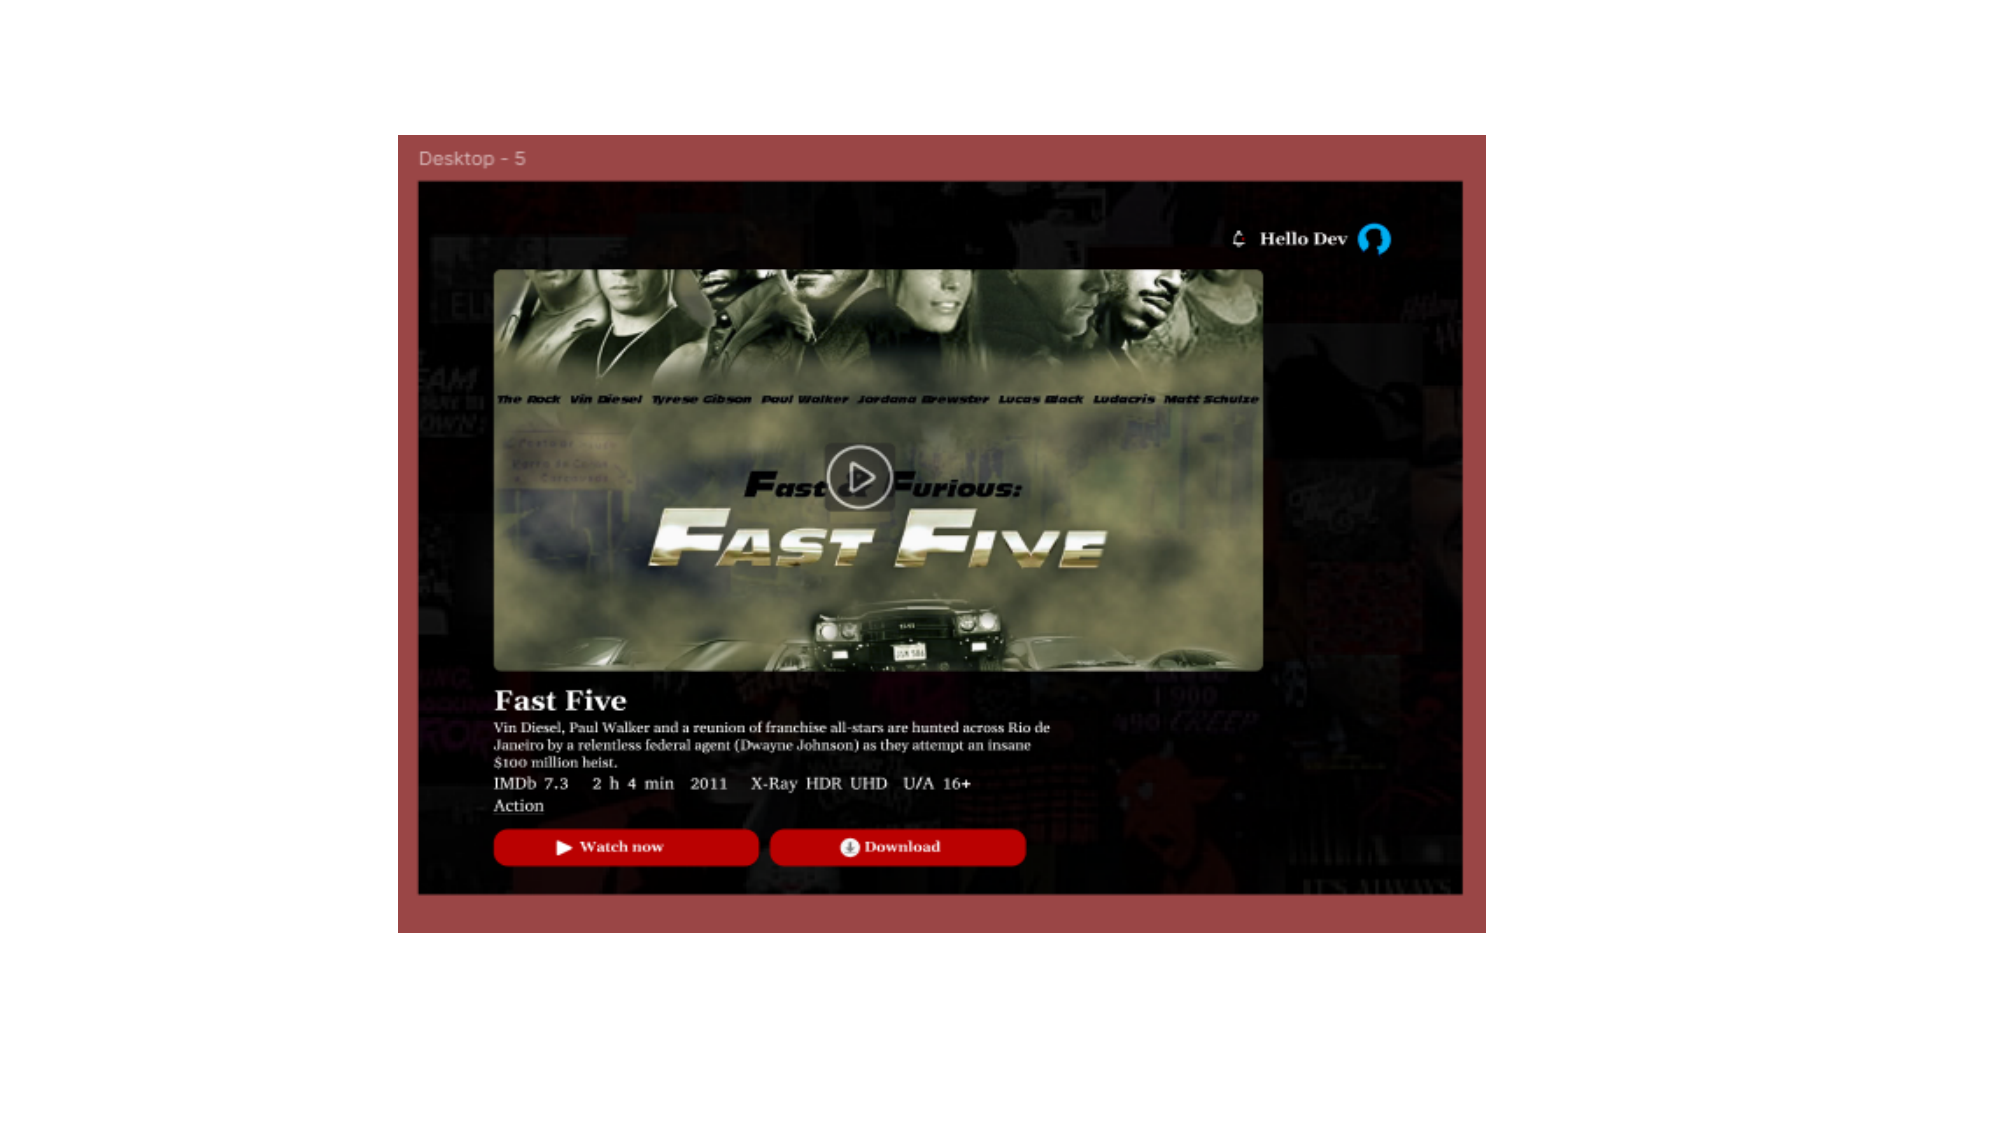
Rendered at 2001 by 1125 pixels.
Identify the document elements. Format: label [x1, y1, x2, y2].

picture [398, 135, 1486, 933]
